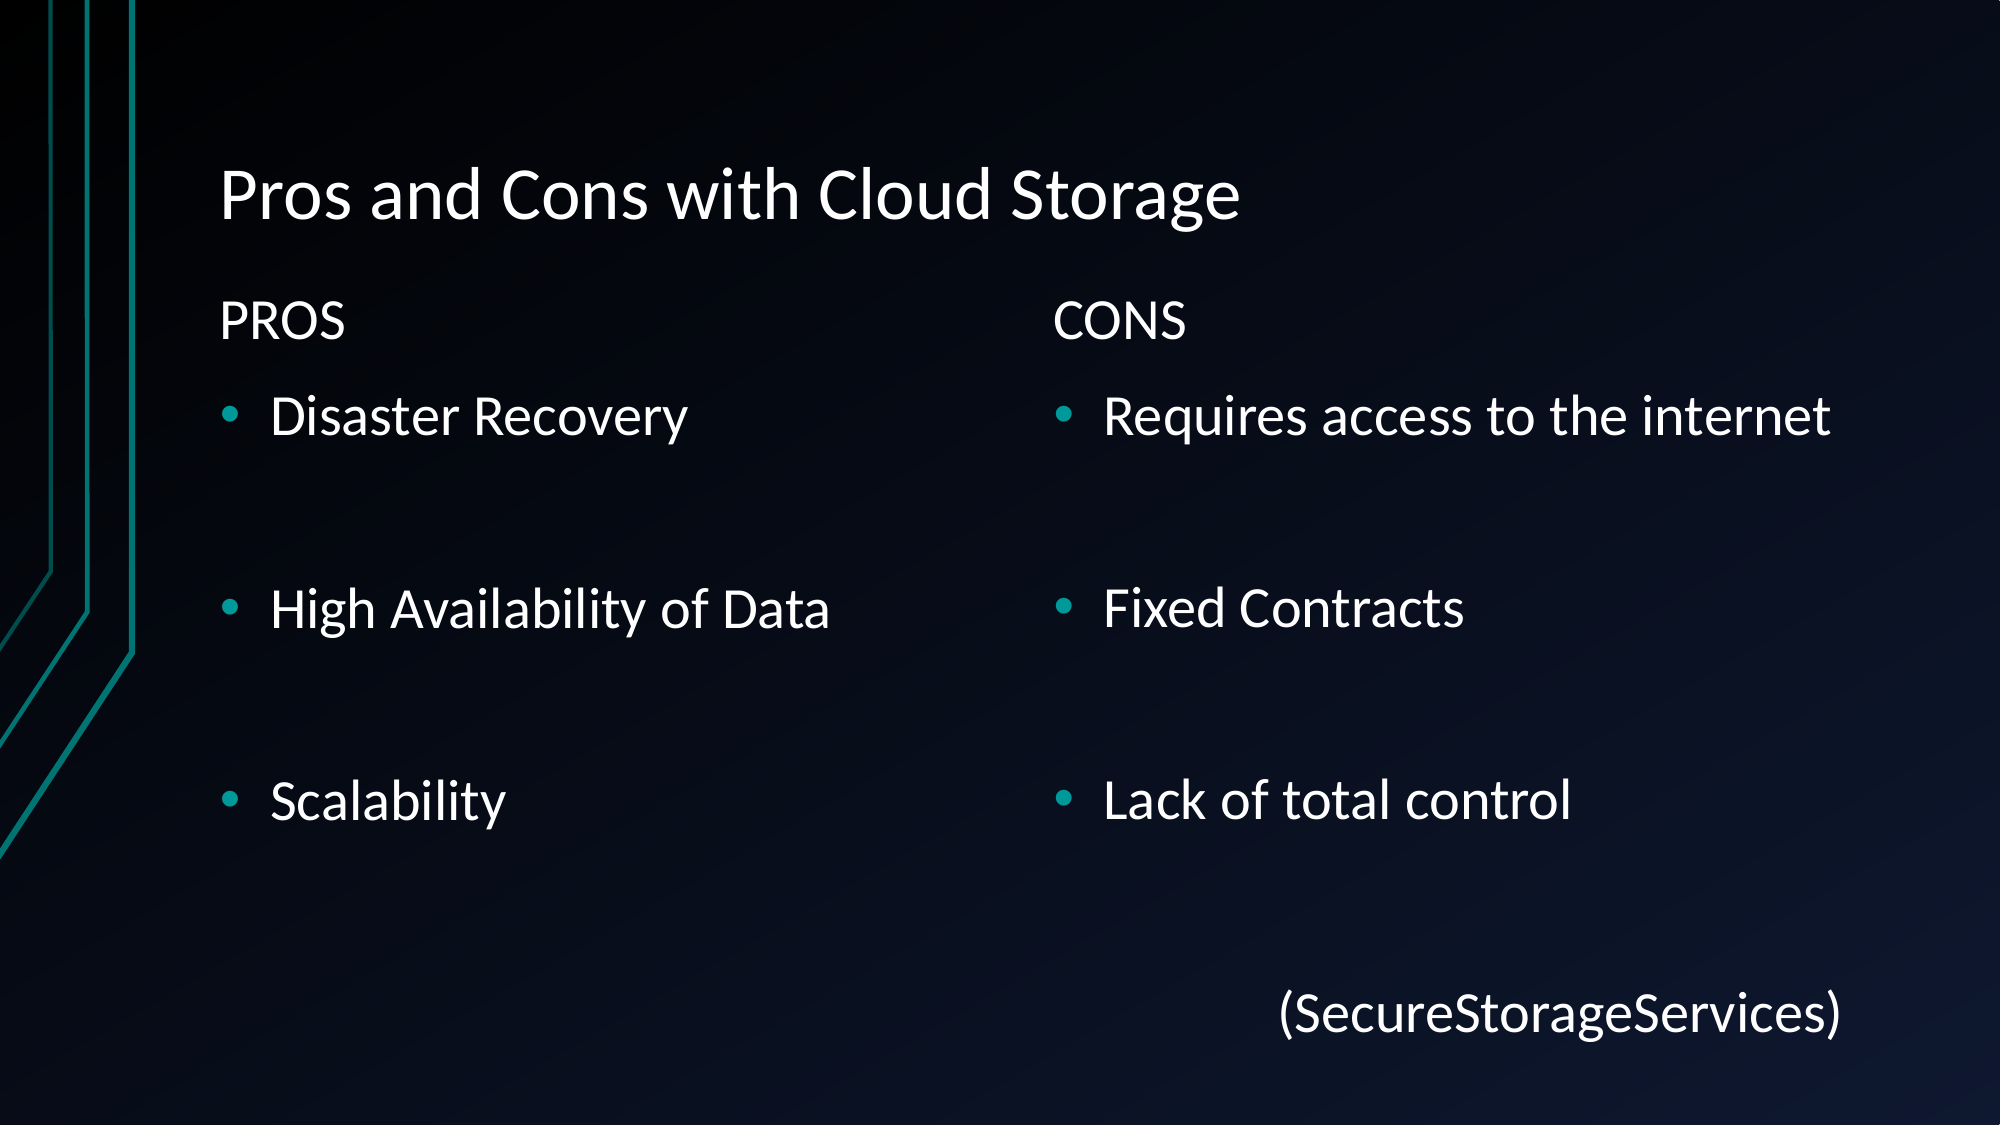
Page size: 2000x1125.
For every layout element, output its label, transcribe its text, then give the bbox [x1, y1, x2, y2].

title Pros and Cons with Cloud Storage [199, 45, 1900, 246]
list PROS Disaster Recovery High Availability of Data Scalability [199, 279, 1038, 875]
text_box (SecureStorageServices) [1262, 967, 2000, 1052]
text_box CONS Requires access to the internet Fixed Contracts Lack of total control [1033, 279, 1871, 846]
